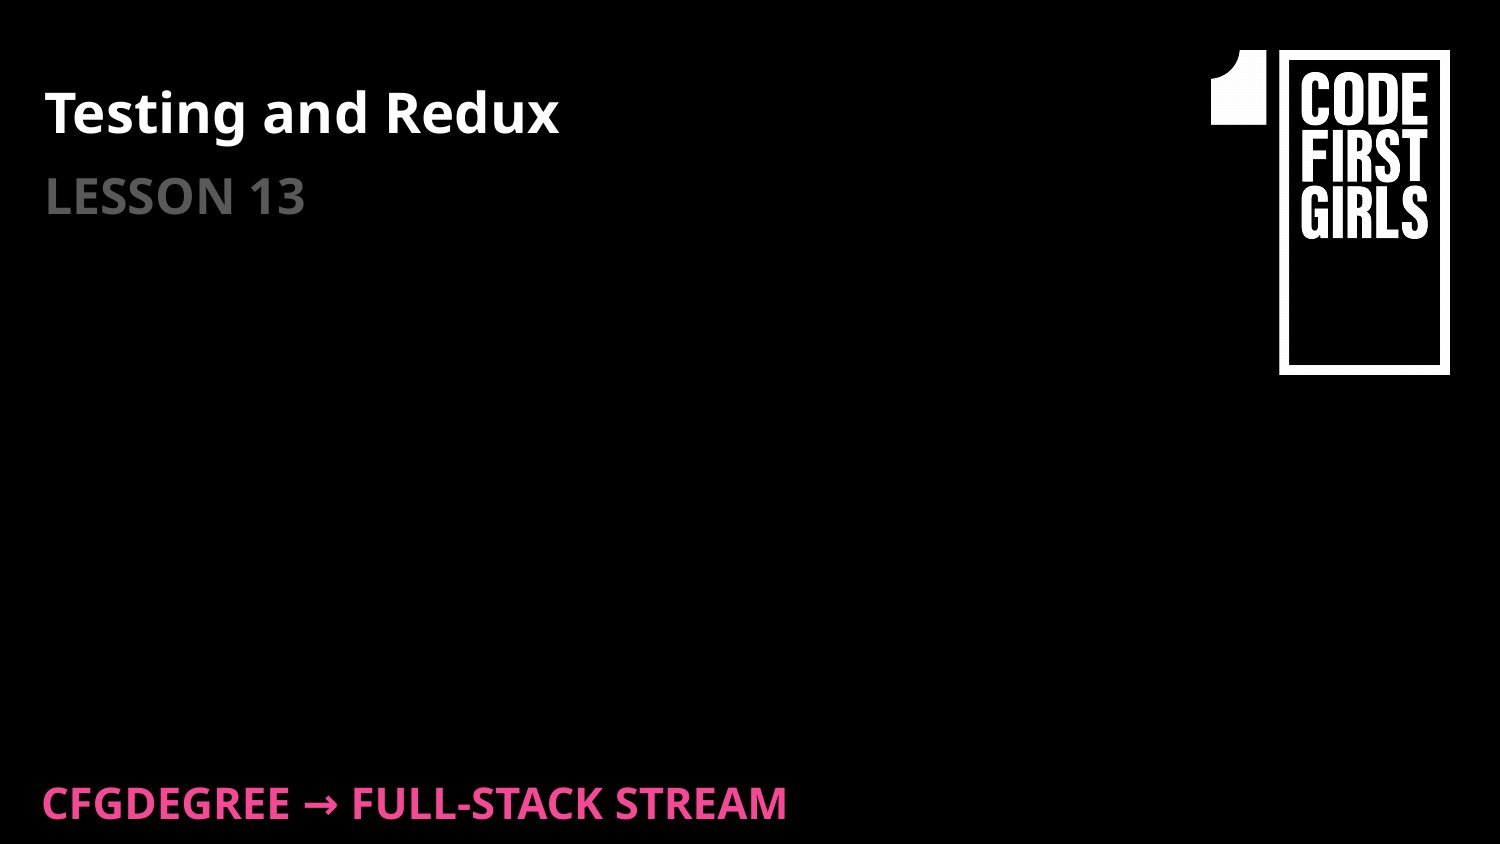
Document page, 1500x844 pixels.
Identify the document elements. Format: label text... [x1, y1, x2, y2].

picture [1211, 50, 1450, 375]
text_box LESSON 13 [1456, 161, 1462, 228]
text_box LESSON 13 [44, 161, 1205, 228]
text_box CFGDEGREE → FULL-STACK STREAM [26, 777, 901, 844]
text_box Testing and Redux [44, 44, 1462, 161]
